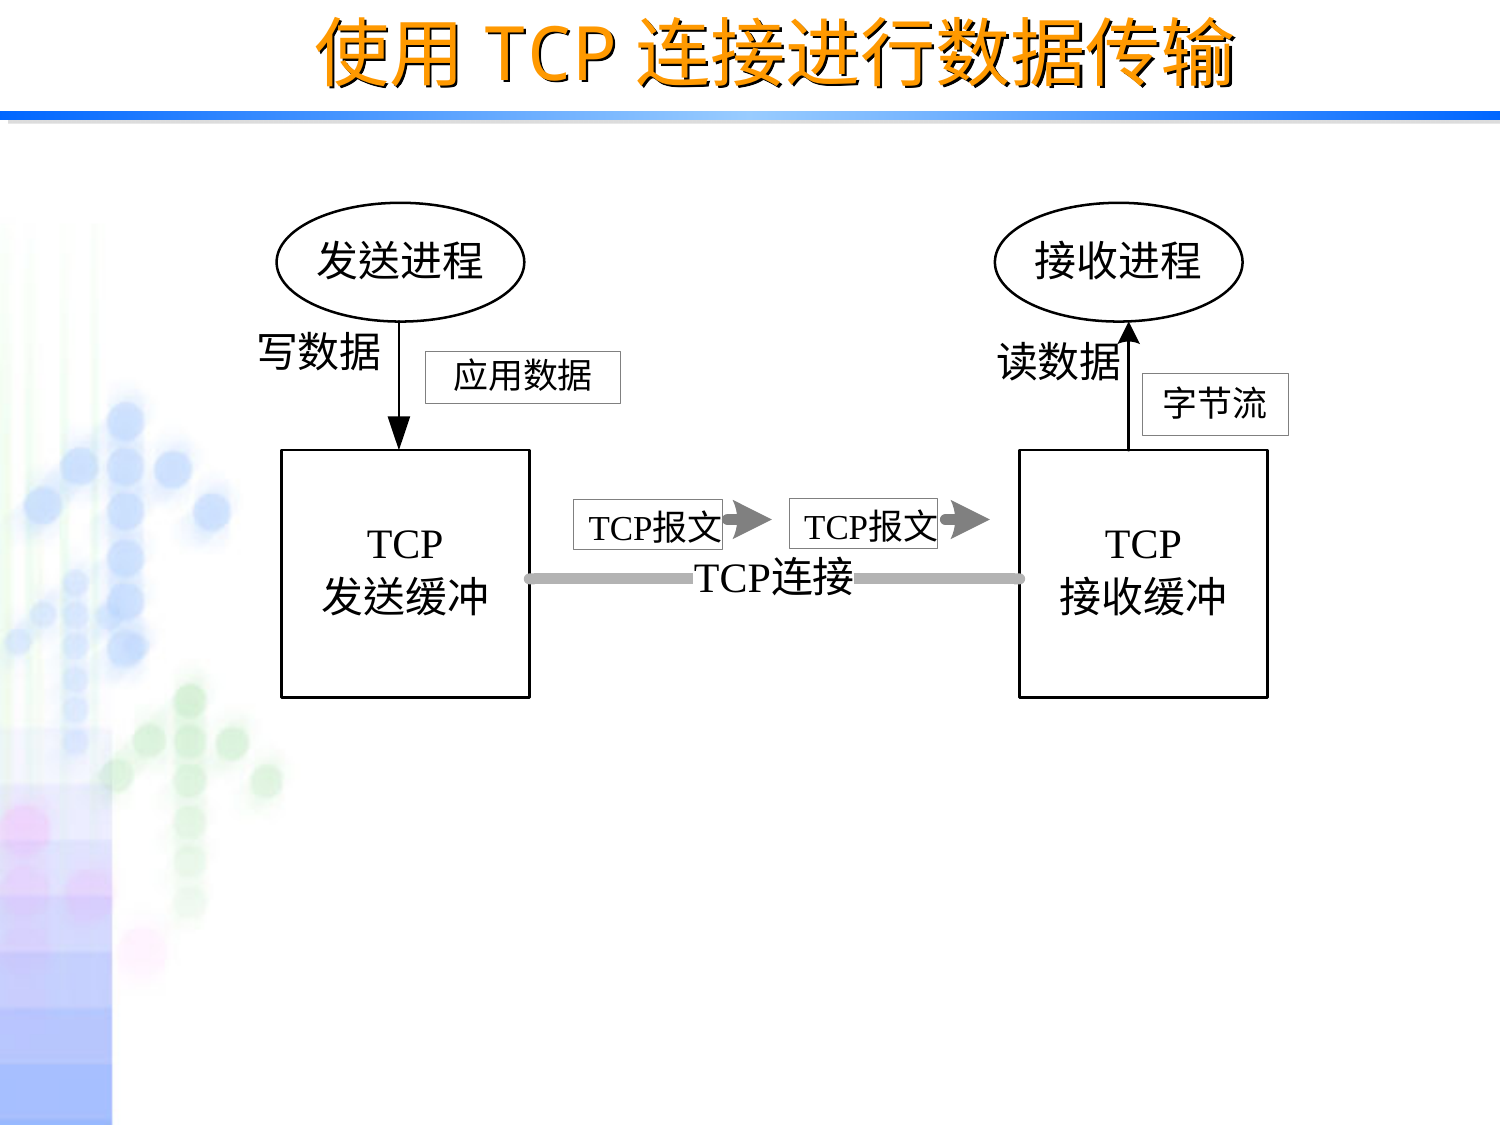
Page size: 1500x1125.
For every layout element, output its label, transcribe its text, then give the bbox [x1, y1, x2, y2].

picture [0, 119, 1500, 1125]
title 使用TCP连接进行数据传输 [135, 1, 1415, 101]
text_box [170, 196, 1306, 705]
picture [0, 1, 1500, 112]
